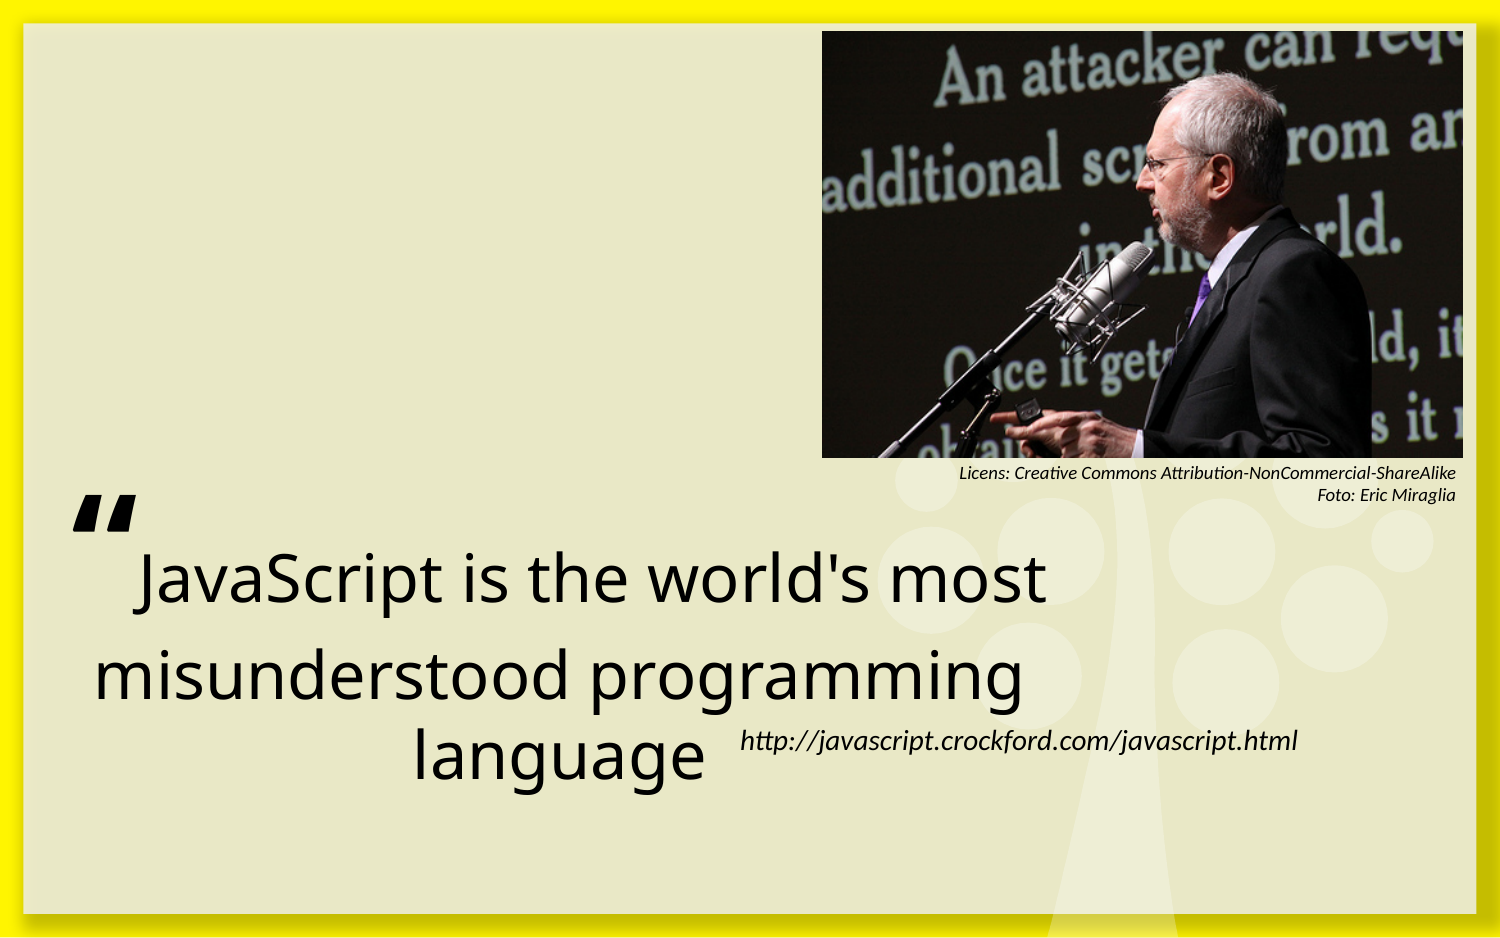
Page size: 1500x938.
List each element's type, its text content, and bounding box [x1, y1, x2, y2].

text_box Licens: Creative Commons Attribution-NonCommercial-ShareAlike Foto: Eric Miraglia [944, 453, 1471, 562]
text_box http://javascript.crockford.com/javascript.html [725, 713, 1314, 764]
picture [822, 31, 1463, 458]
subtitle “JavaScript is the world's most misunderstood programming language [35, 445, 1086, 685]
